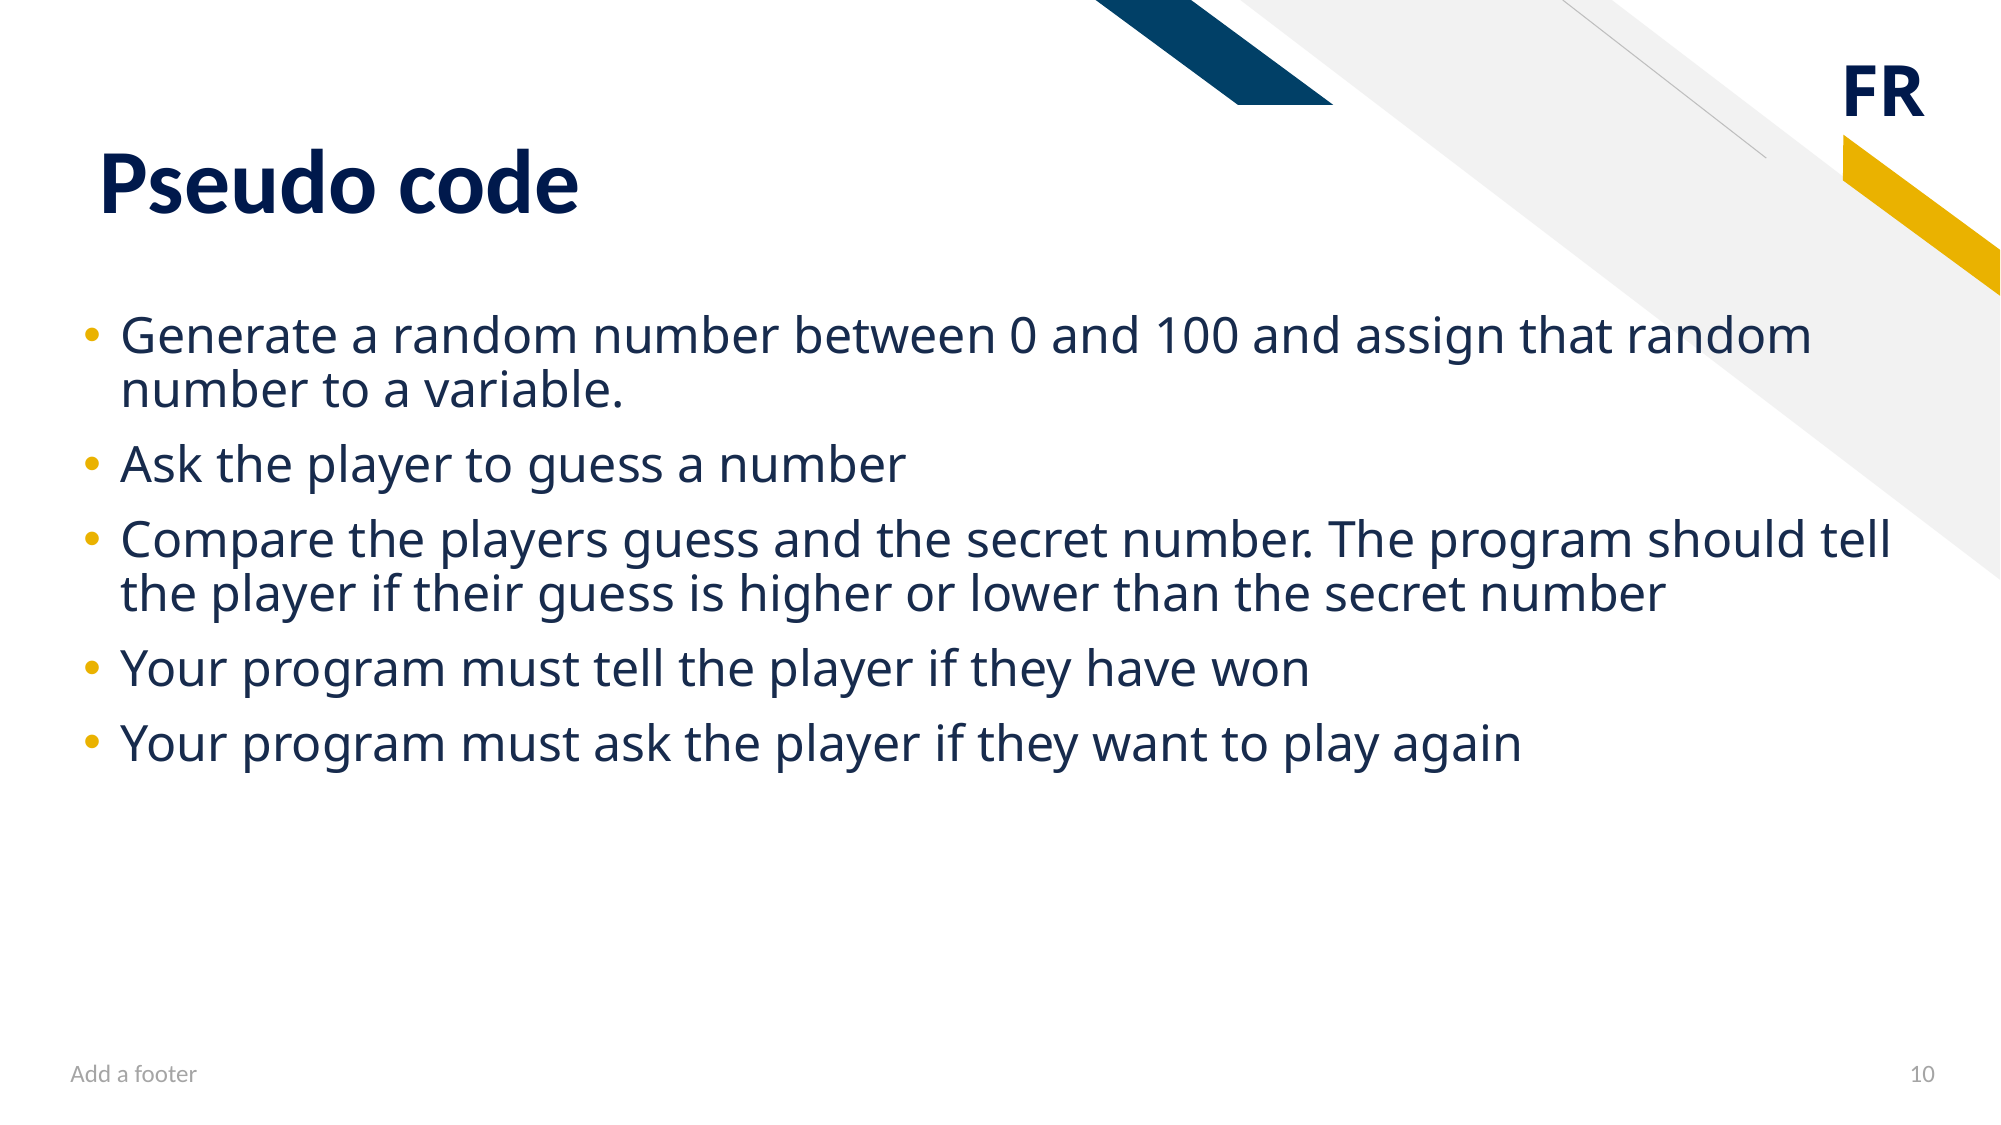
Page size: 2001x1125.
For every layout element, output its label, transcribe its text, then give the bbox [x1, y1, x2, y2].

title Pseudo code [85, 34, 1453, 234]
text_box [87, 563, 1455, 713]
text_box Generate a random number between 0 and 100 and assign that random number to a variable. Ask the player to guess a number Compare the players guess and the secret number. The program should tell the player if their guess is higher or lower than the secret number Your program must tell the player if they have won Your program must ask the player if they want to play again [68, 303, 1932, 563]
footer Add a footer [55, 1042, 731, 1103]
slide_number 10 [1828, 1042, 1950, 1103]
